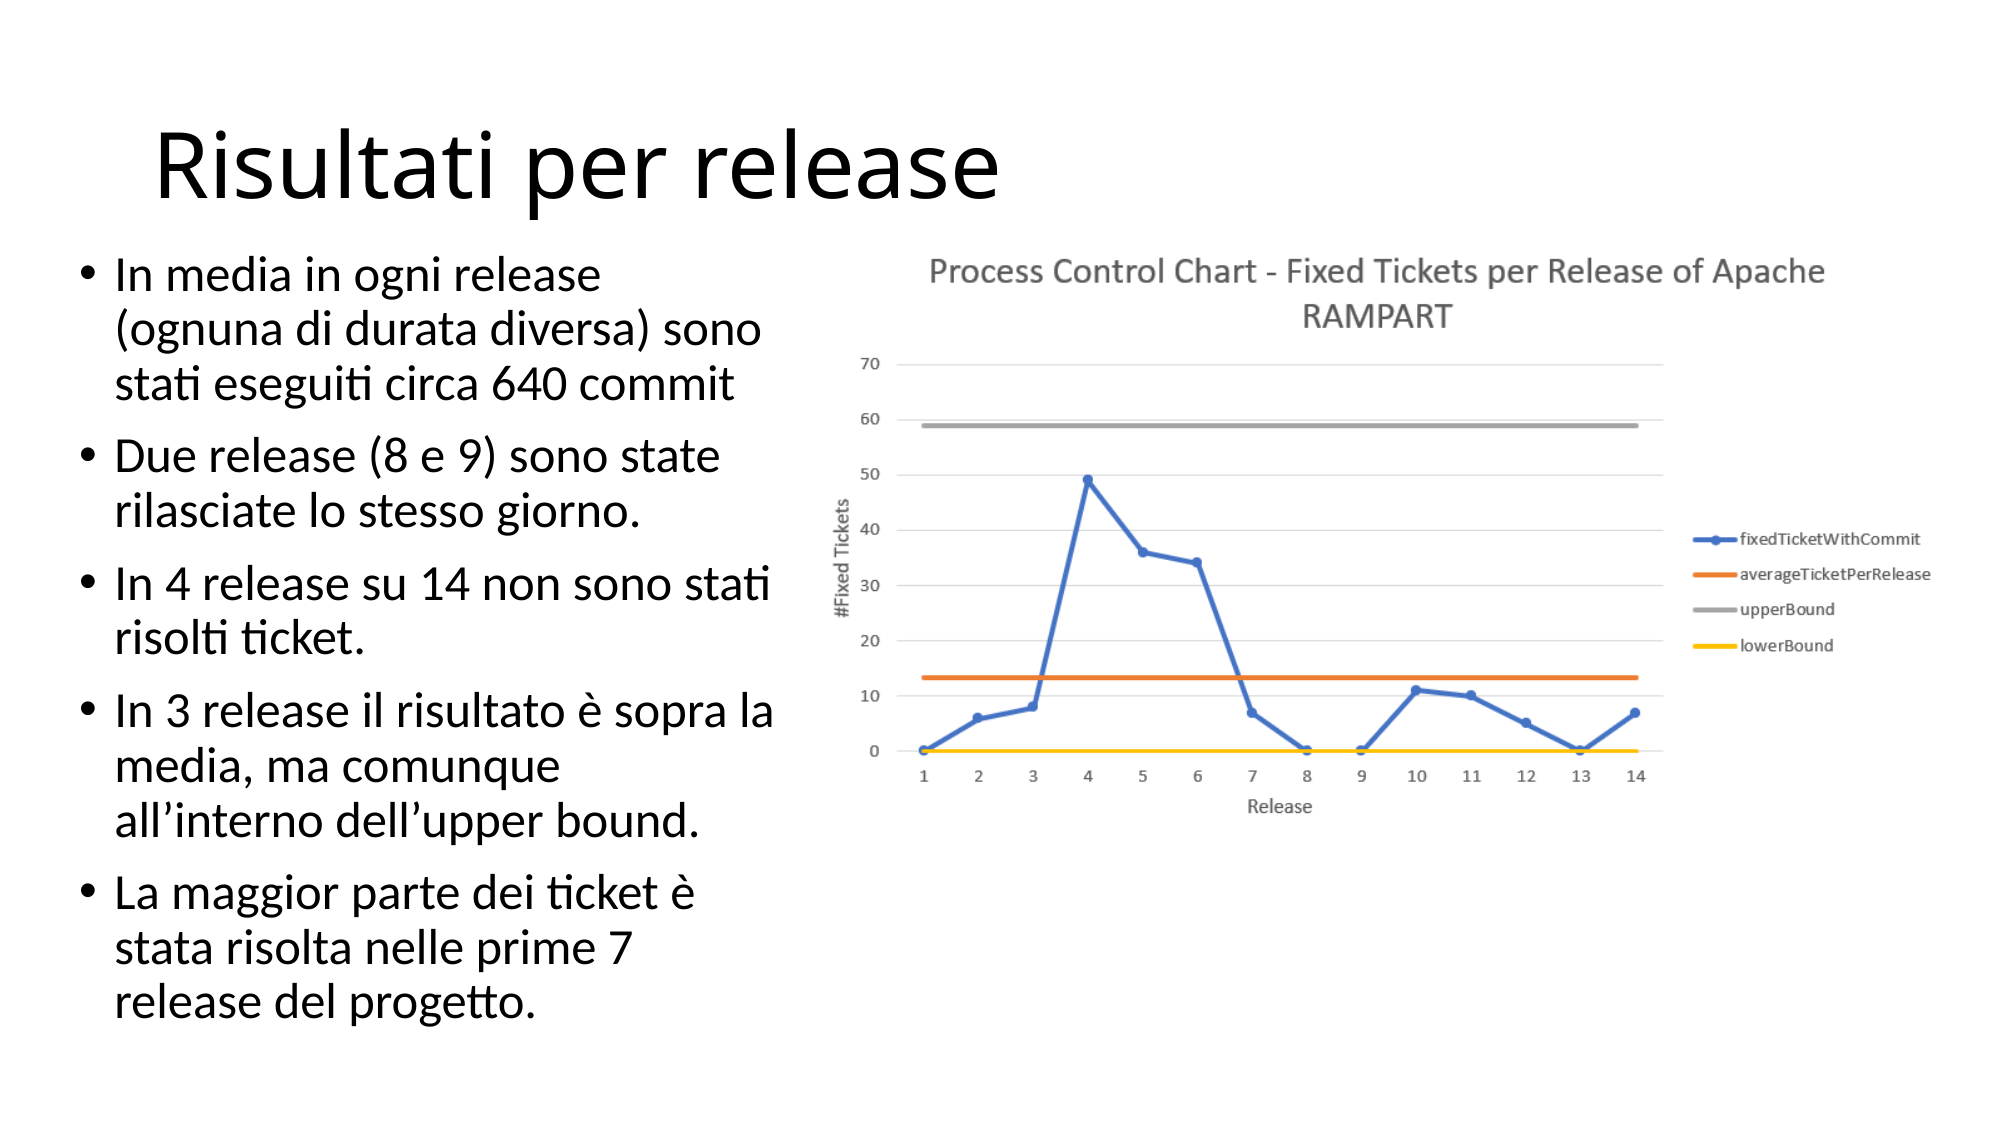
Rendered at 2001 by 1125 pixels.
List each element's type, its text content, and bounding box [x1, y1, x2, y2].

list In media in ogni release (ognuna di durata diversa) sono stati eseguiti circa 640 commit Due release (8 e 9) sono state rilasciate lo stesso giorno. In 4 release su 14 non sono stati risolti ticket. In 3 release il risultato è sopra la media, ma comunque all’interno dell’upper bound. La maggior parte dei ticket è stata risolta nelle prime 7 release del progetto. [64, 239, 794, 1048]
title Risultati per release [137, 59, 1863, 278]
picture [805, 239, 1947, 822]
